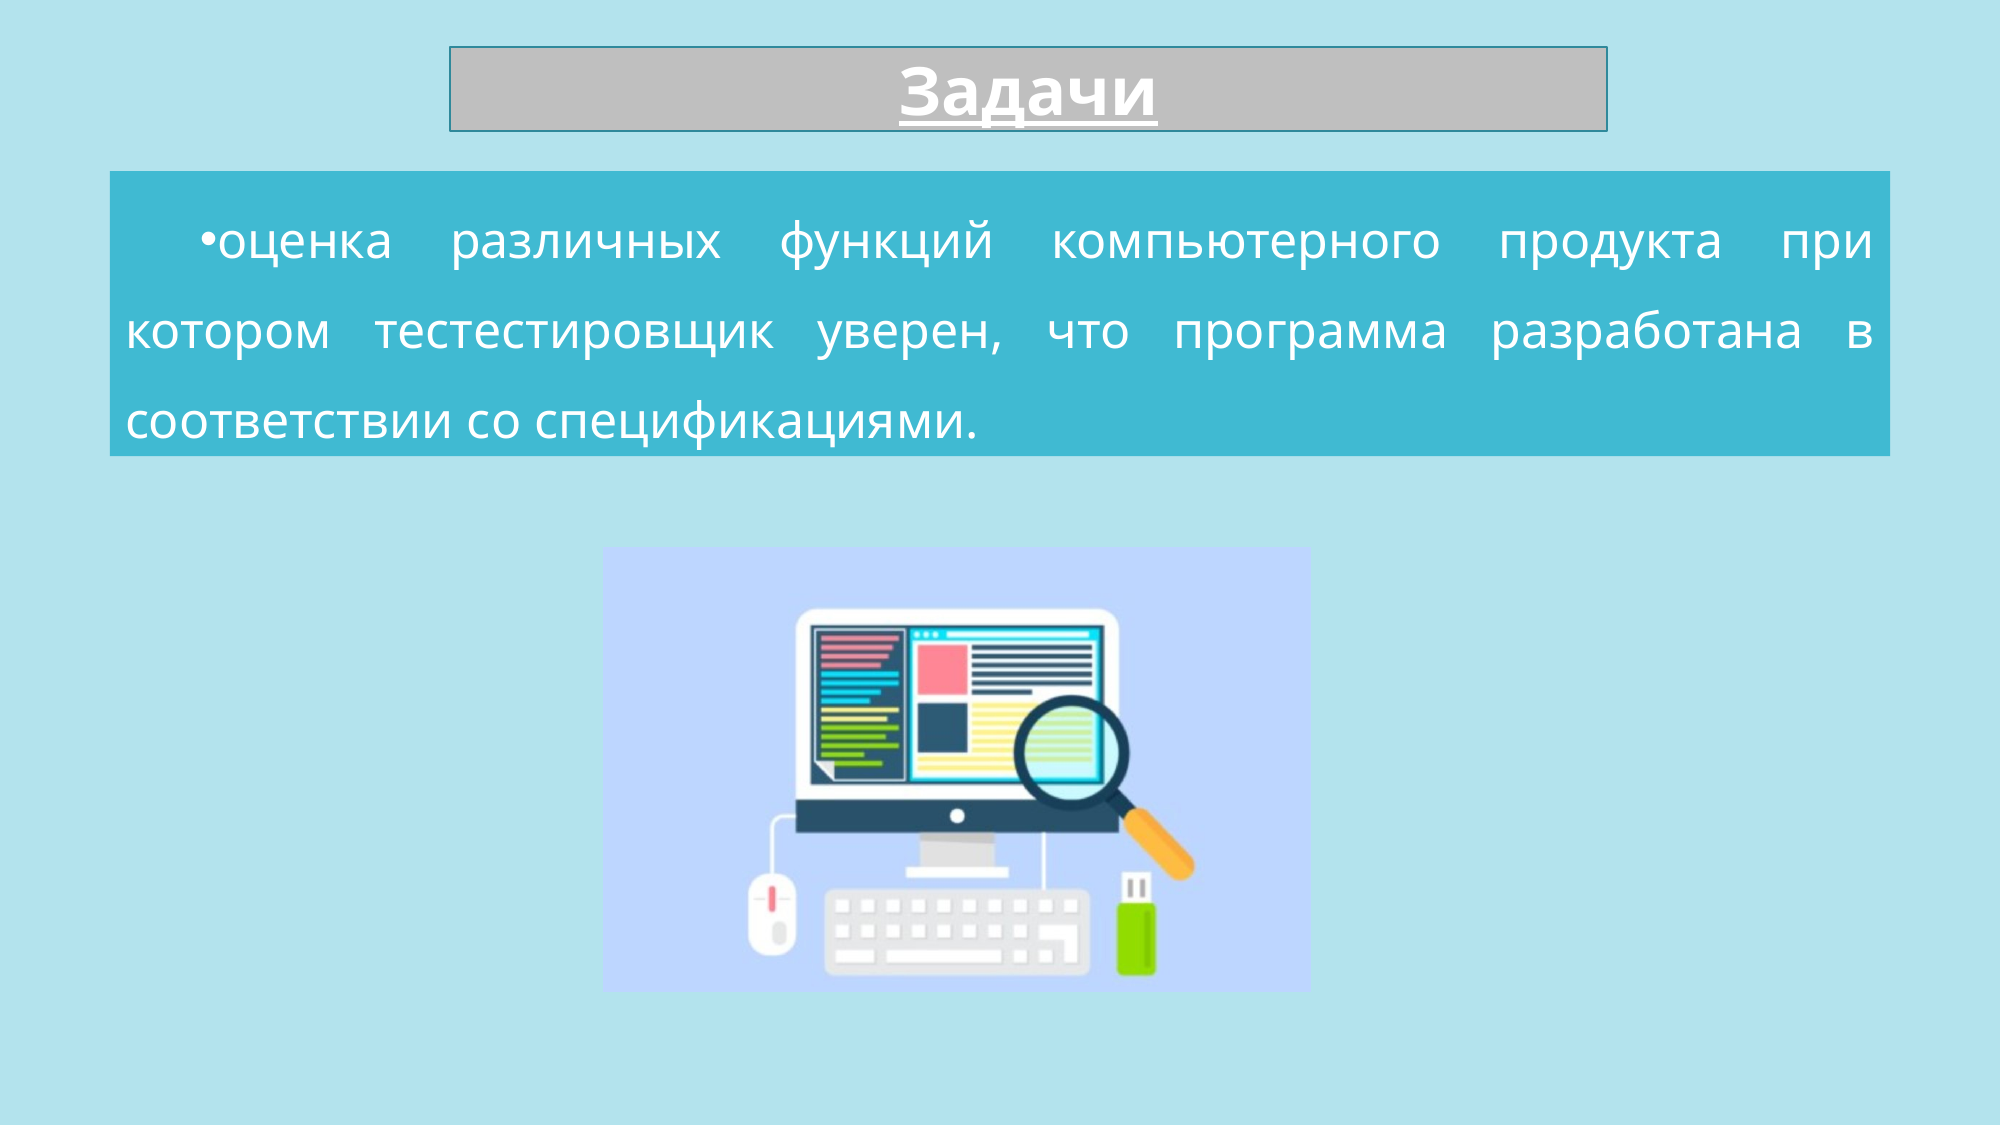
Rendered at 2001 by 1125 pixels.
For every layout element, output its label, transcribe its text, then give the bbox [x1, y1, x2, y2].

text_box оценка различных функций компьютерного продукта при котором тестестировщик уверен, что программа разработана в соответствии со спецификациями. [109, 171, 1891, 457]
text_box Задачи [449, 46, 1608, 132]
picture [603, 547, 1311, 993]
